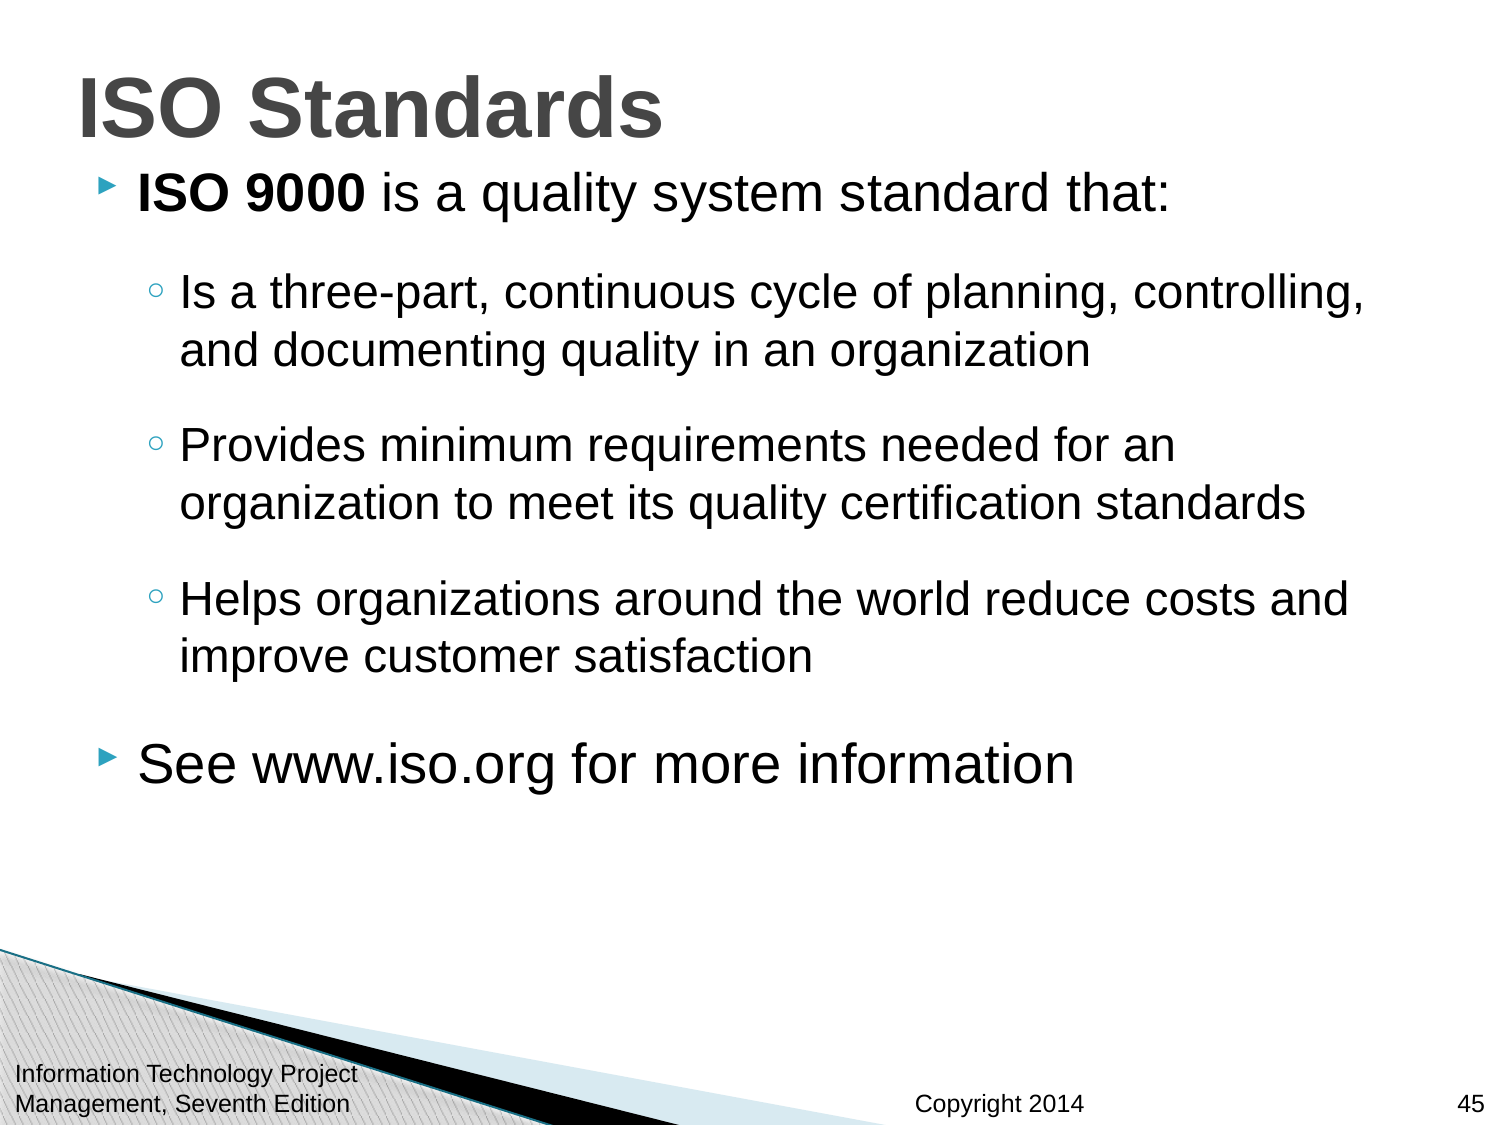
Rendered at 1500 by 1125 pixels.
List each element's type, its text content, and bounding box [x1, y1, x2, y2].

list ISO 9000 is a quality system standard that: Is a three-part, continuous cycle of planning, controlling, and documenting quality in an organization Provides minimum requirements needed for an organization to meet its quality certification standards Helps organizations around the world reduce costs and improve customer satisfaction See www.iso.org for more information [62, 149, 1451, 1038]
footer Information Technology Project Management, Seventh Edition [0, 1065, 425, 1125]
title ISO Standards [62, 45, 1425, 163]
slide_number 45 [1408, 1065, 1500, 1125]
